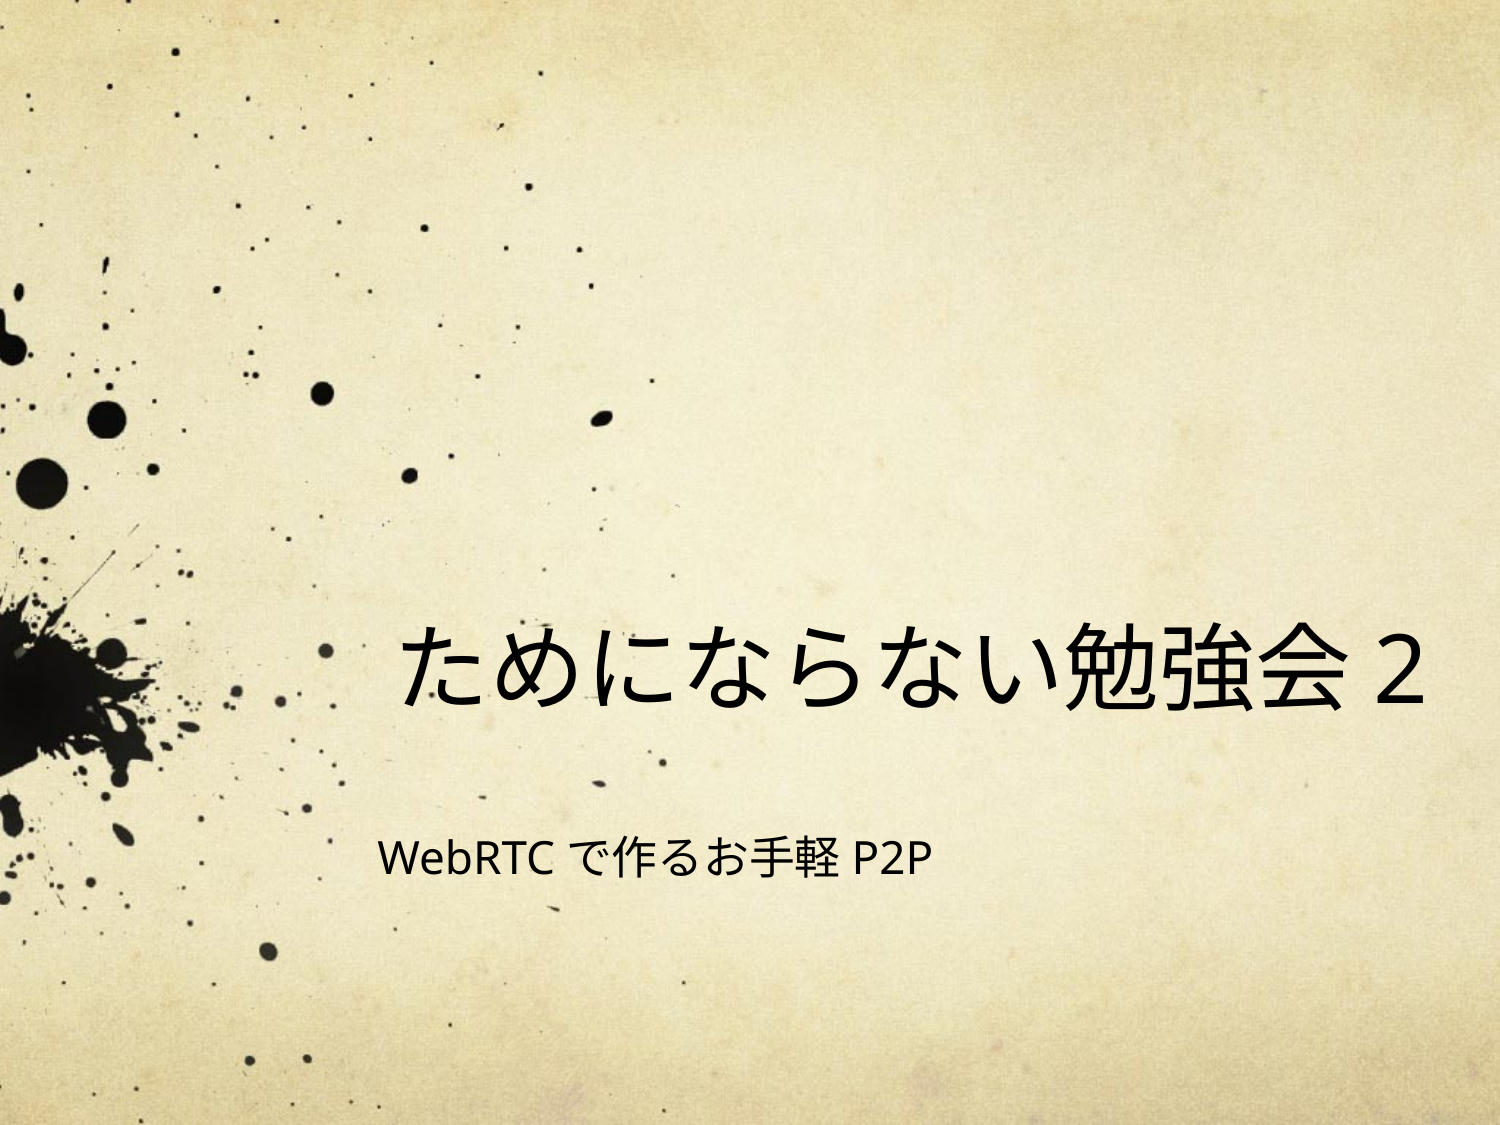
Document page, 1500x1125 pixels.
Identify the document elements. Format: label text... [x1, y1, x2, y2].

title ためにならない勉強会2 [322, 329, 1500, 724]
subtitle WebRTCで作るお手軽P2P [362, 829, 1425, 1023]
picture [0, 0, 1500, 1125]
